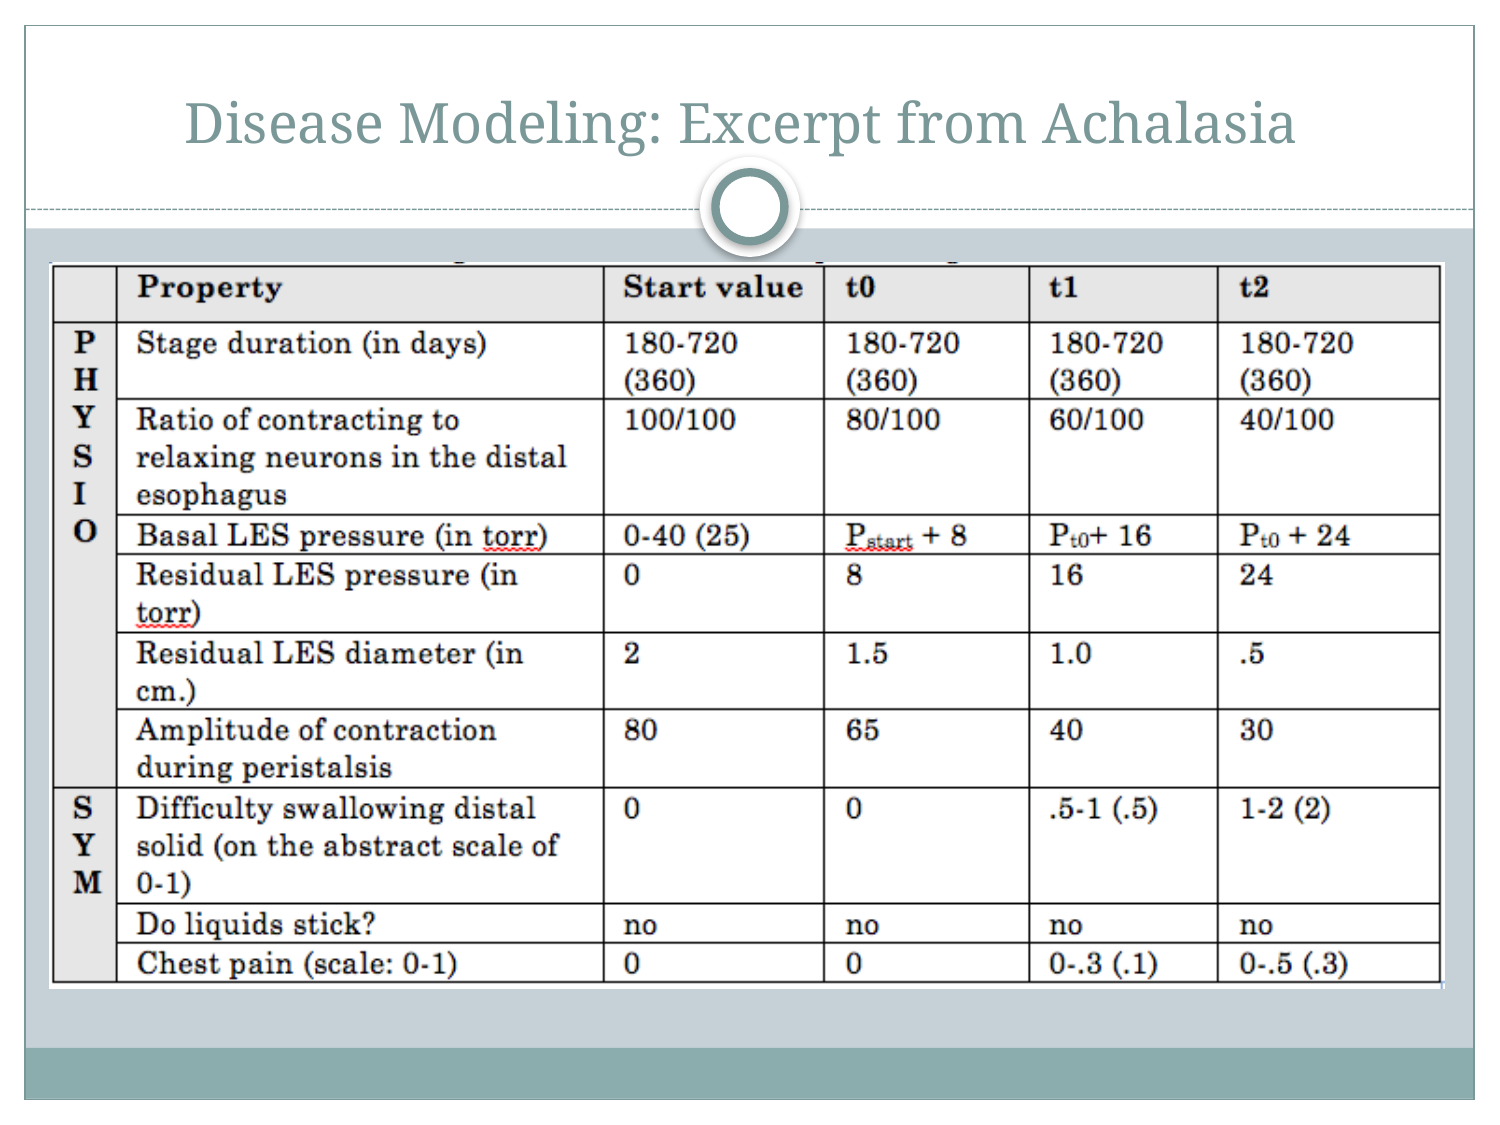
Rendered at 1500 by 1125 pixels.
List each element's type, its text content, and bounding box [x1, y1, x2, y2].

title Disease Modeling: Excerpt from Achalasia [49, 37, 1450, 162]
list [49, 250, 1445, 1001]
